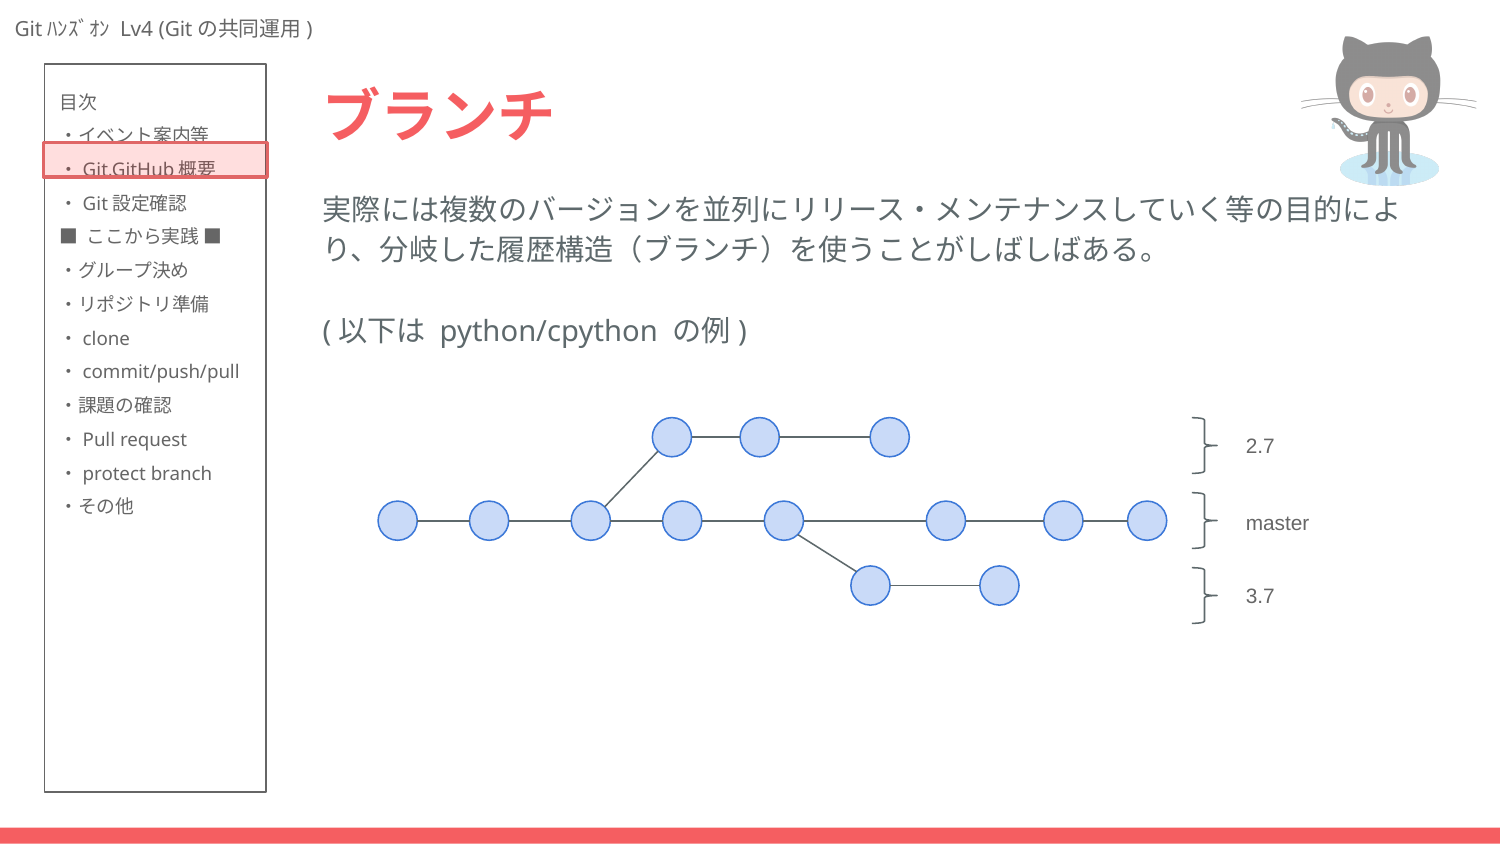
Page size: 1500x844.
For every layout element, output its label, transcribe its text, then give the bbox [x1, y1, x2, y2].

text_box [764, 501, 804, 541]
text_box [604, 450, 659, 508]
title ブランチ [307, 64, 1449, 161]
text_box [662, 501, 702, 541]
text_box master [1230, 502, 1402, 542]
text_box [850, 565, 891, 606]
text_box [926, 501, 966, 541]
text_box [378, 501, 418, 541]
text_box [652, 417, 692, 457]
text_box 2.7 [1230, 425, 1402, 465]
text_box [979, 565, 1020, 606]
text_box [1043, 501, 1083, 541]
list 実際には複数のバージョンを並列にリリース・メンテナンスしていく等の目的により、分岐した履歴構造（ブランチ）を使うことがしばしばある。 (以下は python/cpython の例) [307, 171, 1449, 379]
text_box [1191, 567, 1218, 624]
text_box [1191, 492, 1218, 549]
text_box [870, 417, 910, 457]
text_box [740, 417, 780, 457]
text_box [469, 501, 509, 541]
text_box 3.7 [1230, 575, 1402, 615]
text_box [43, 142, 268, 178]
text_box [1127, 501, 1167, 541]
text_box [571, 501, 611, 541]
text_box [797, 534, 857, 572]
text_box [1191, 417, 1218, 474]
